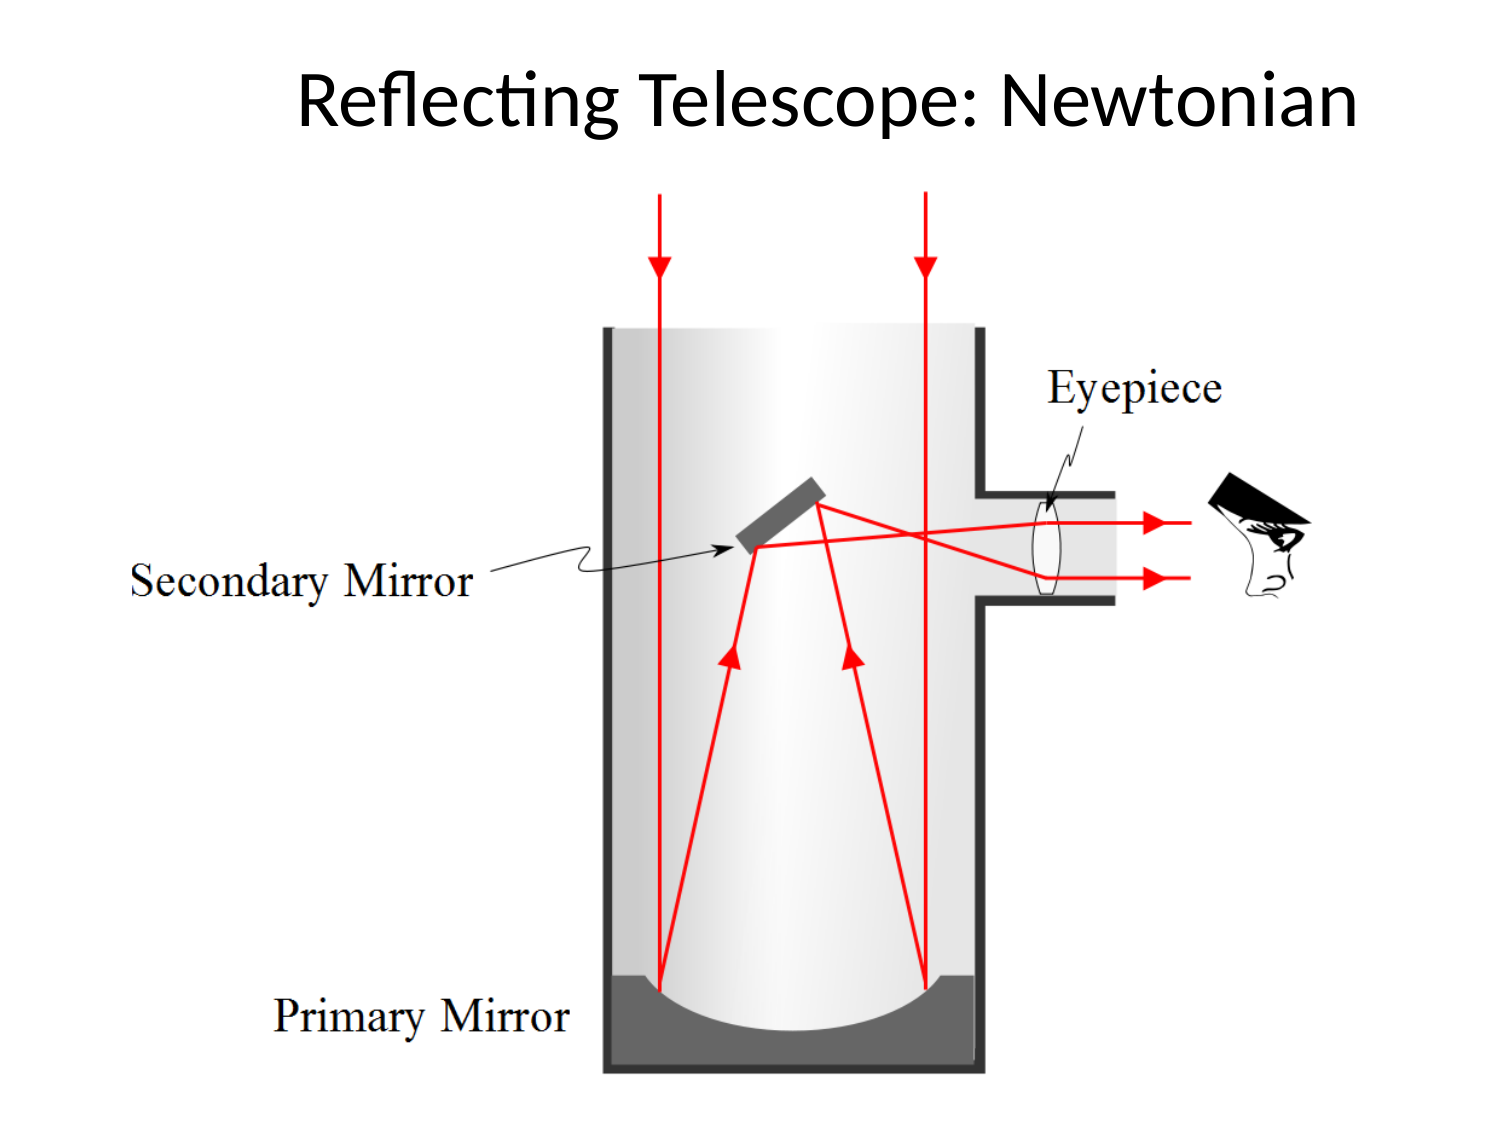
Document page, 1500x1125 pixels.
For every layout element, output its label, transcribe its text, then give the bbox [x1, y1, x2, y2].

title Reflecting Telescope: Newtonian [222, 0, 1454, 188]
picture [131, 190, 1313, 1076]
